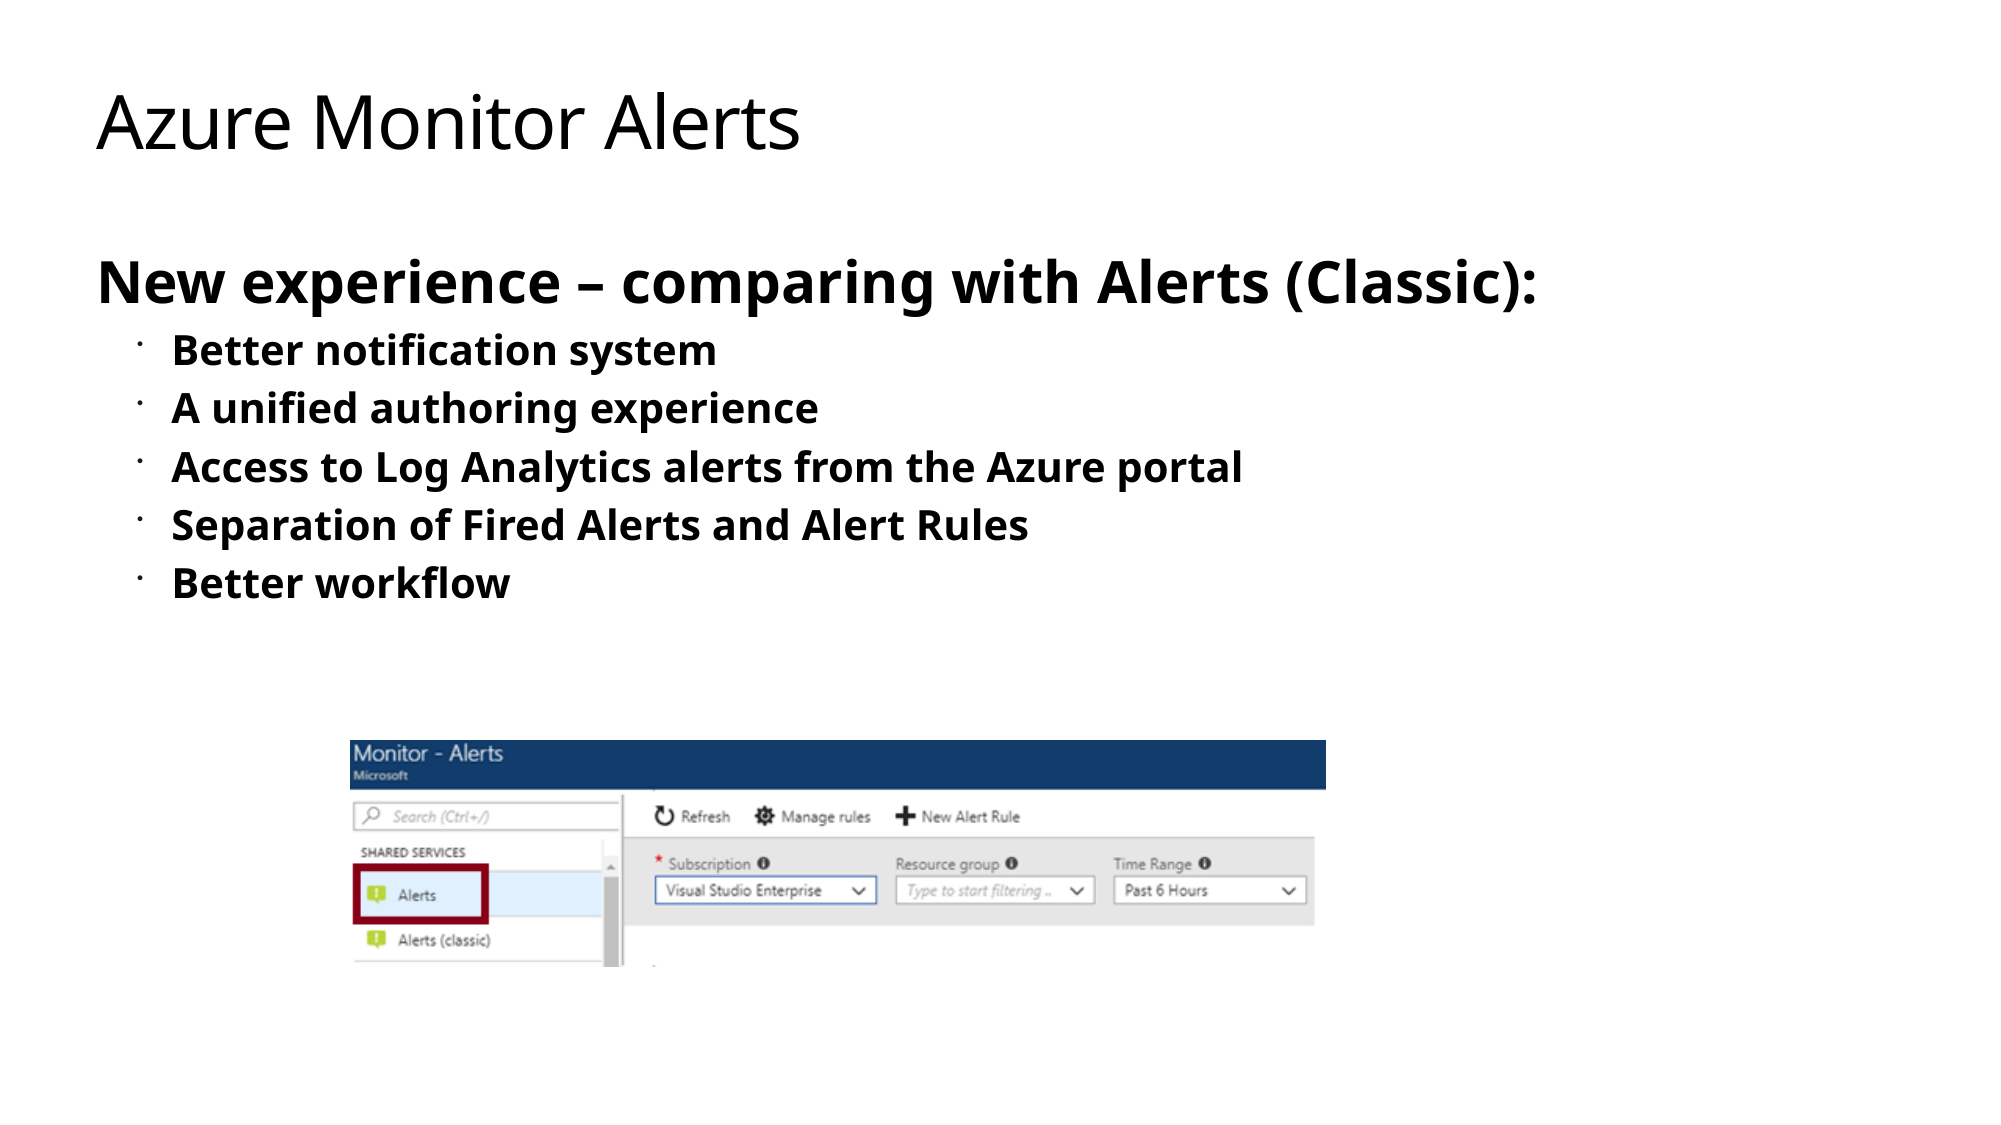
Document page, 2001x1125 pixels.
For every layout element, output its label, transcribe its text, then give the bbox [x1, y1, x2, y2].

list New experience – comparing with Alerts (Classic): Better notification system A unified authoring experience Access to Log Analytics alerts from the Azure portal Separation of Fired Alerts and Alert Rules Better workflow [96, 245, 1904, 620]
title Azure Monitor Alerts [96, 75, 1904, 166]
picture [350, 739, 1326, 967]
